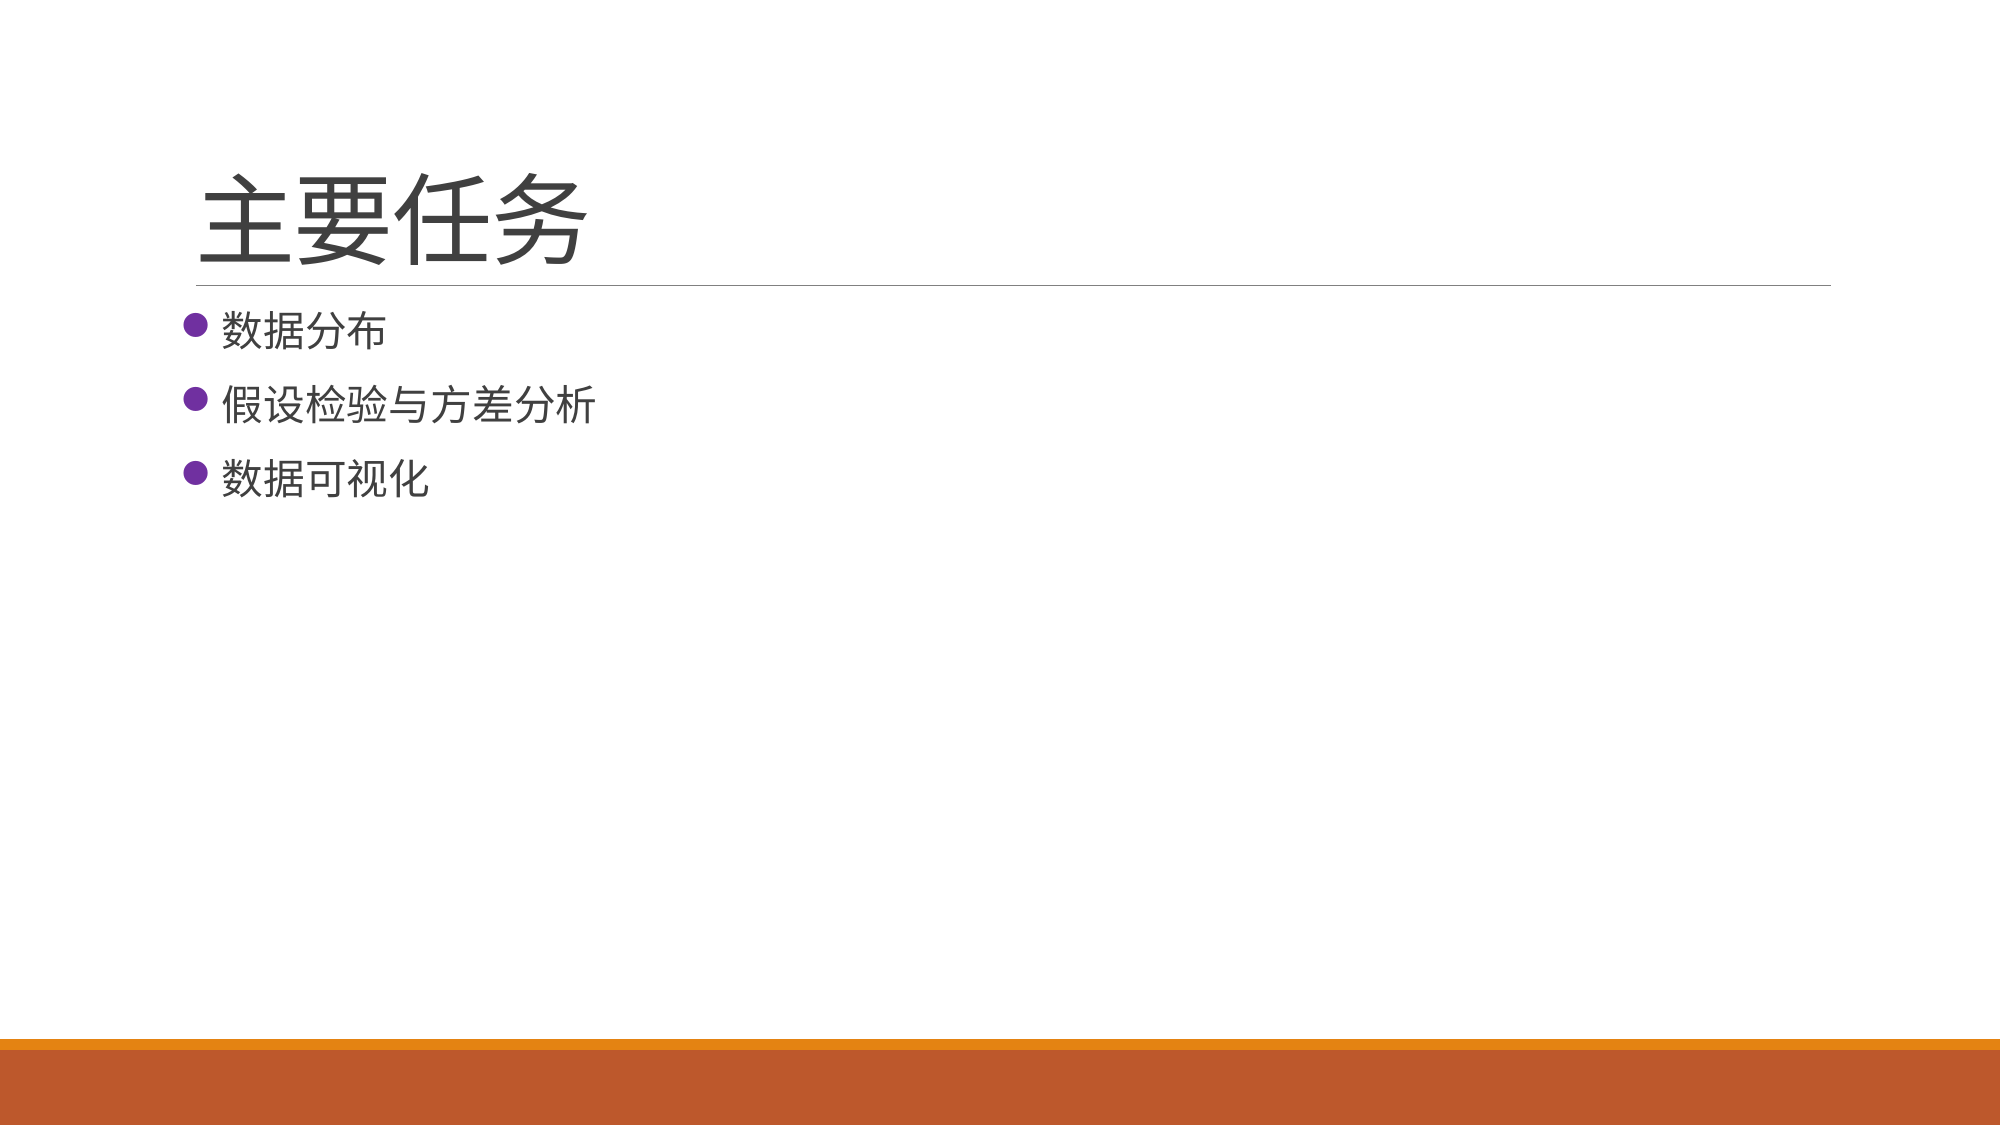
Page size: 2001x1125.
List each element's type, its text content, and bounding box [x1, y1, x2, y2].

list 数据分布 假设检验与方差分析 数据可视化 [180, 302, 1830, 963]
title 主要任务 [180, 47, 1830, 285]
